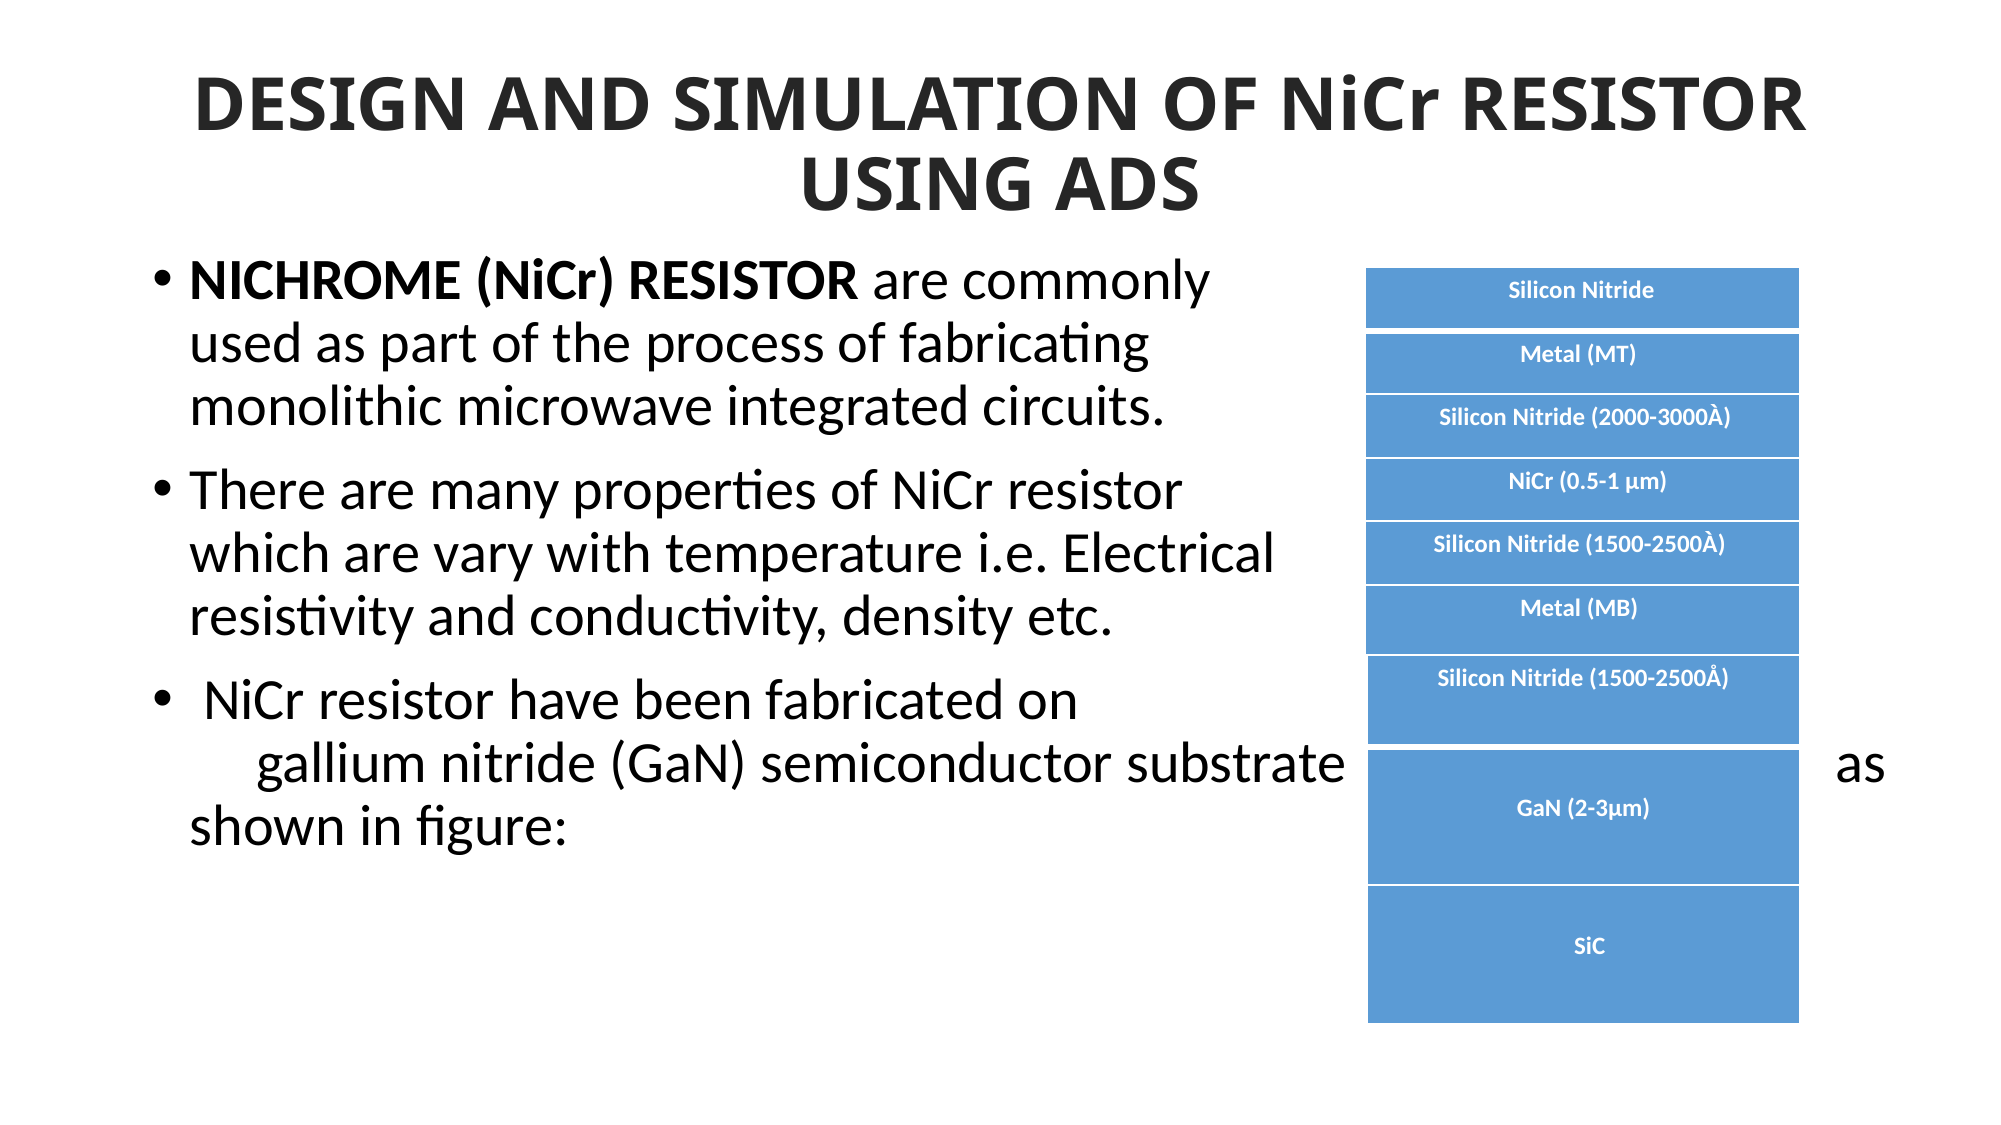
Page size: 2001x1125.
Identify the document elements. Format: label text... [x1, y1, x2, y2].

table_header Silicon Nitride [1366, 268, 1799, 328]
table_cell Metal (MT) [1366, 334, 1799, 393]
table_cell GaN (2-3µm) [1368, 750, 1799, 884]
list NICHROME (NiCr) RESISTOR are commonly used as part of the process of fabricating monolithic microwave integrated circuits. There are many properties of NiCr resistor which are vary with temperature i.e. Electrical resistivity and conductivity, density etc. NiCr resistor have been fabricated on gallium nitride (GaN) semiconductor substrate as shown in figure: [137, 242, 1930, 1068]
table_cell Silicon Nitride (1500-2500À) [1366, 522, 1799, 584]
table_cell SiC [1368, 886, 1799, 1023]
table_cell Silicon Nitride (2000-3000À) [1366, 395, 1799, 457]
title DESIGN AND SIMULATION OF NiCr RESISTOR USING ADS [137, 59, 1863, 234]
table_header Silicon Nitride (1500-2500Å) [1368, 656, 1799, 744]
table_cell NiCr (0.5-1 µm) [1366, 459, 1799, 520]
table_cell Metal (MB) [1366, 586, 1799, 654]
